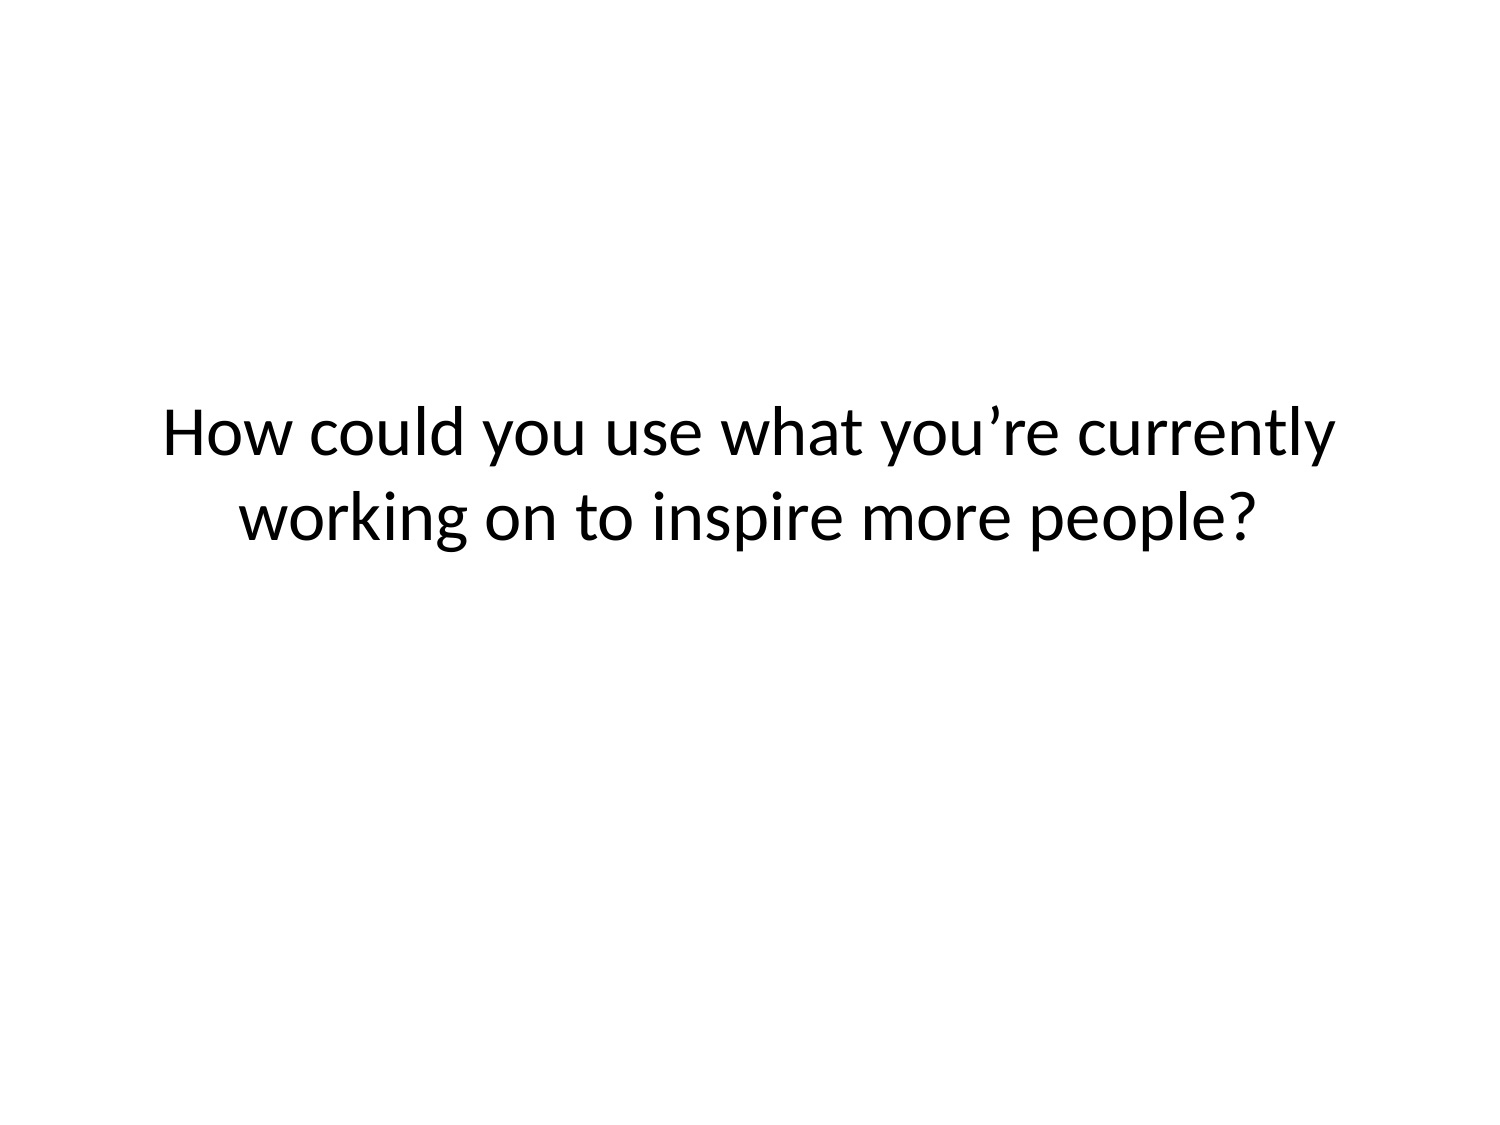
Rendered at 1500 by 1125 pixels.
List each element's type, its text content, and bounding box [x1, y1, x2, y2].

title How could you use what you’re currently working on to inspire more people? [112, 349, 1388, 591]
